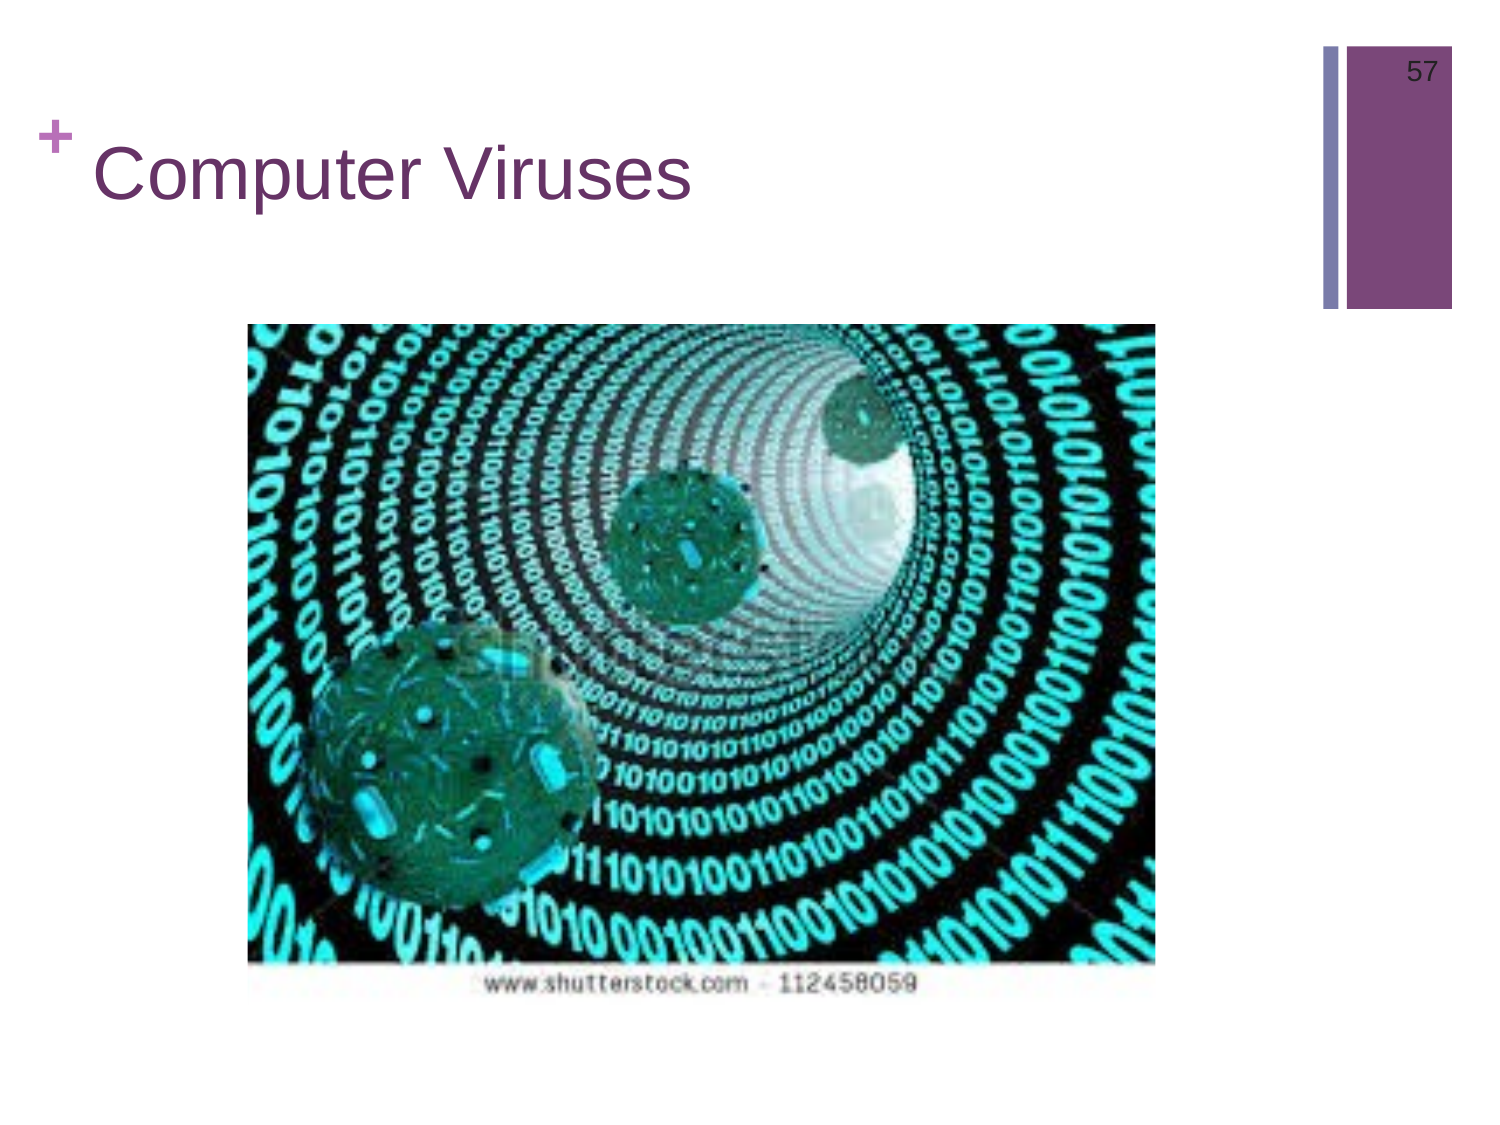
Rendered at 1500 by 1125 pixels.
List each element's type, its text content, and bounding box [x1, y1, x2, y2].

text_box 57 [1404, 52, 1442, 88]
text_box [247, 324, 1156, 1005]
title + Computer Viruses [34, 86, 1466, 275]
